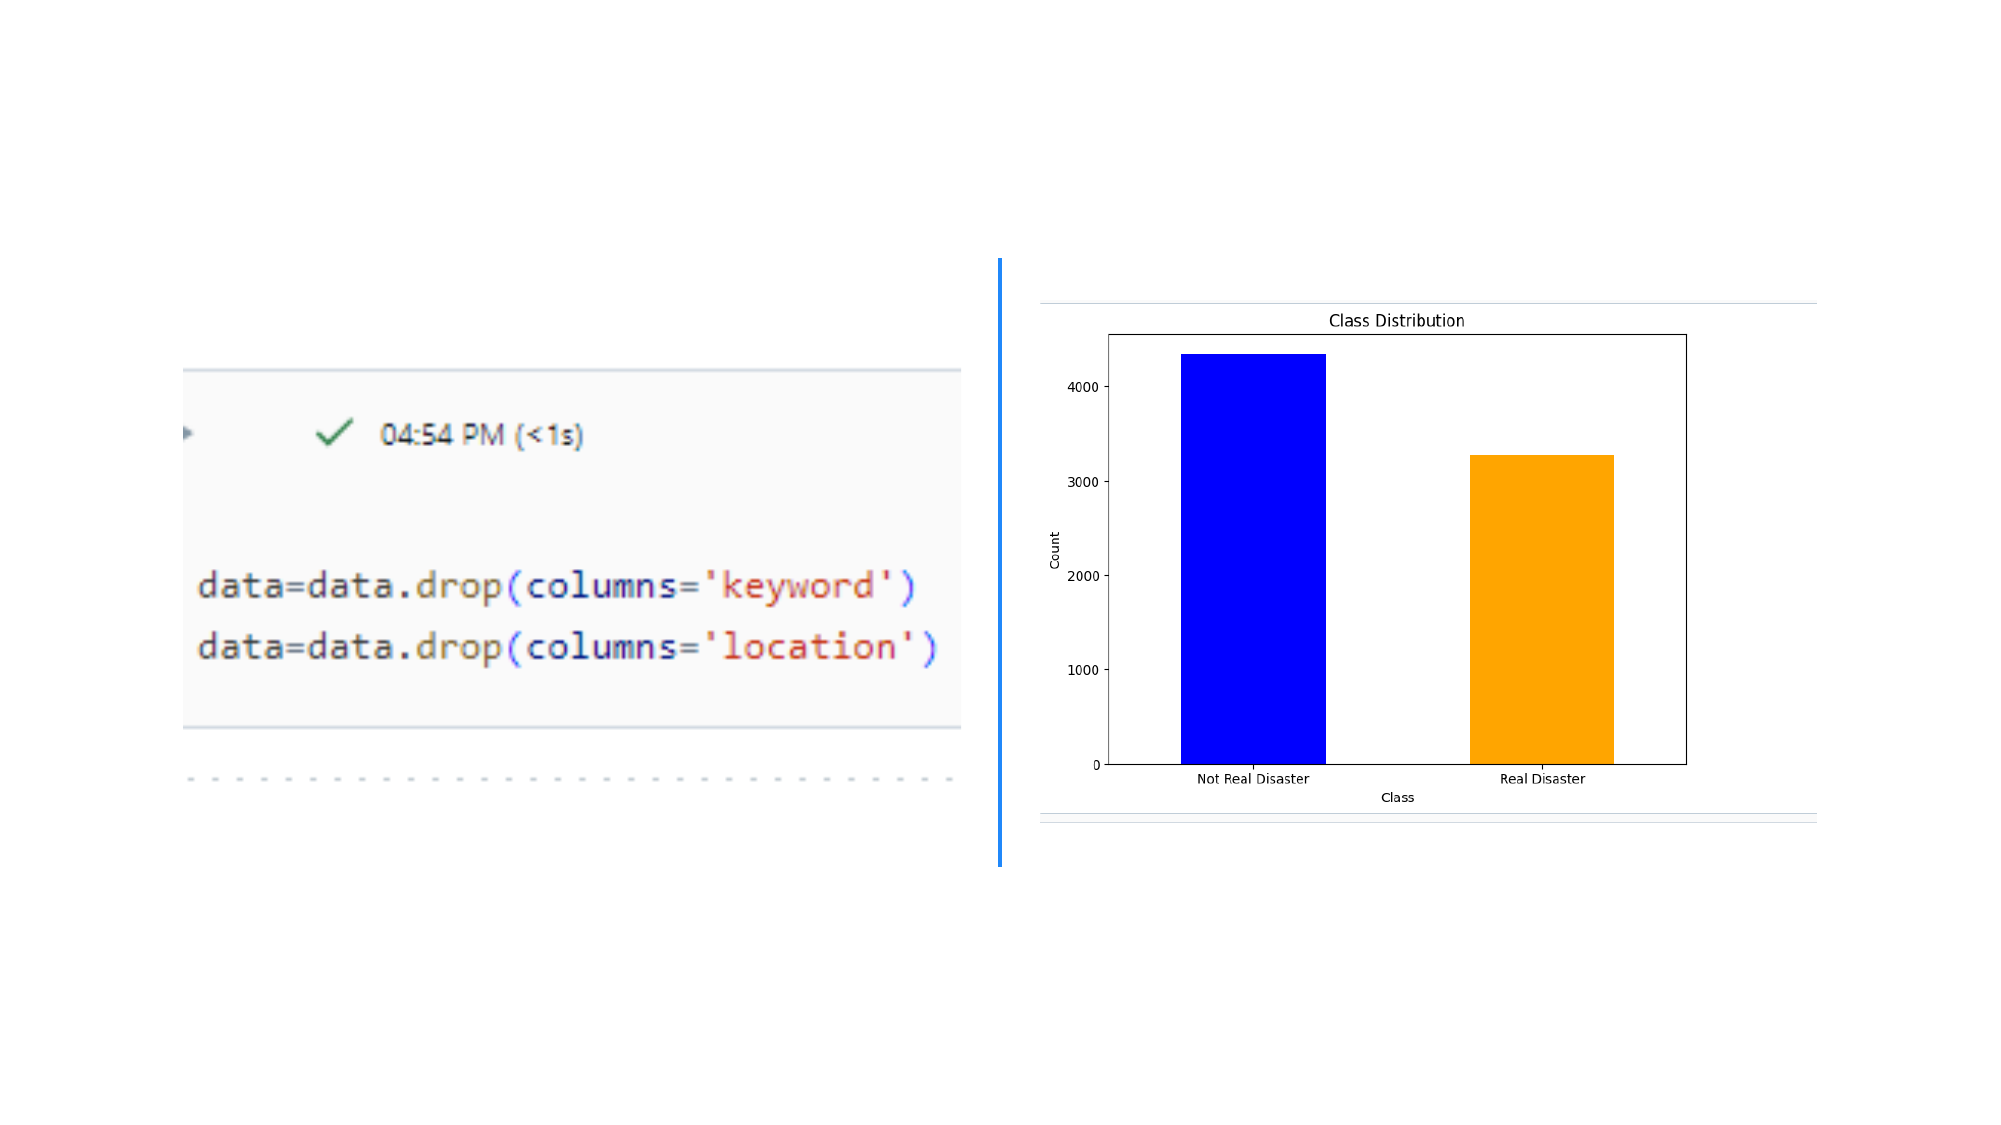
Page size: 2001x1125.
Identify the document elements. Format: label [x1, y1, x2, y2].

picture [182, 333, 962, 791]
picture [1040, 300, 1817, 824]
